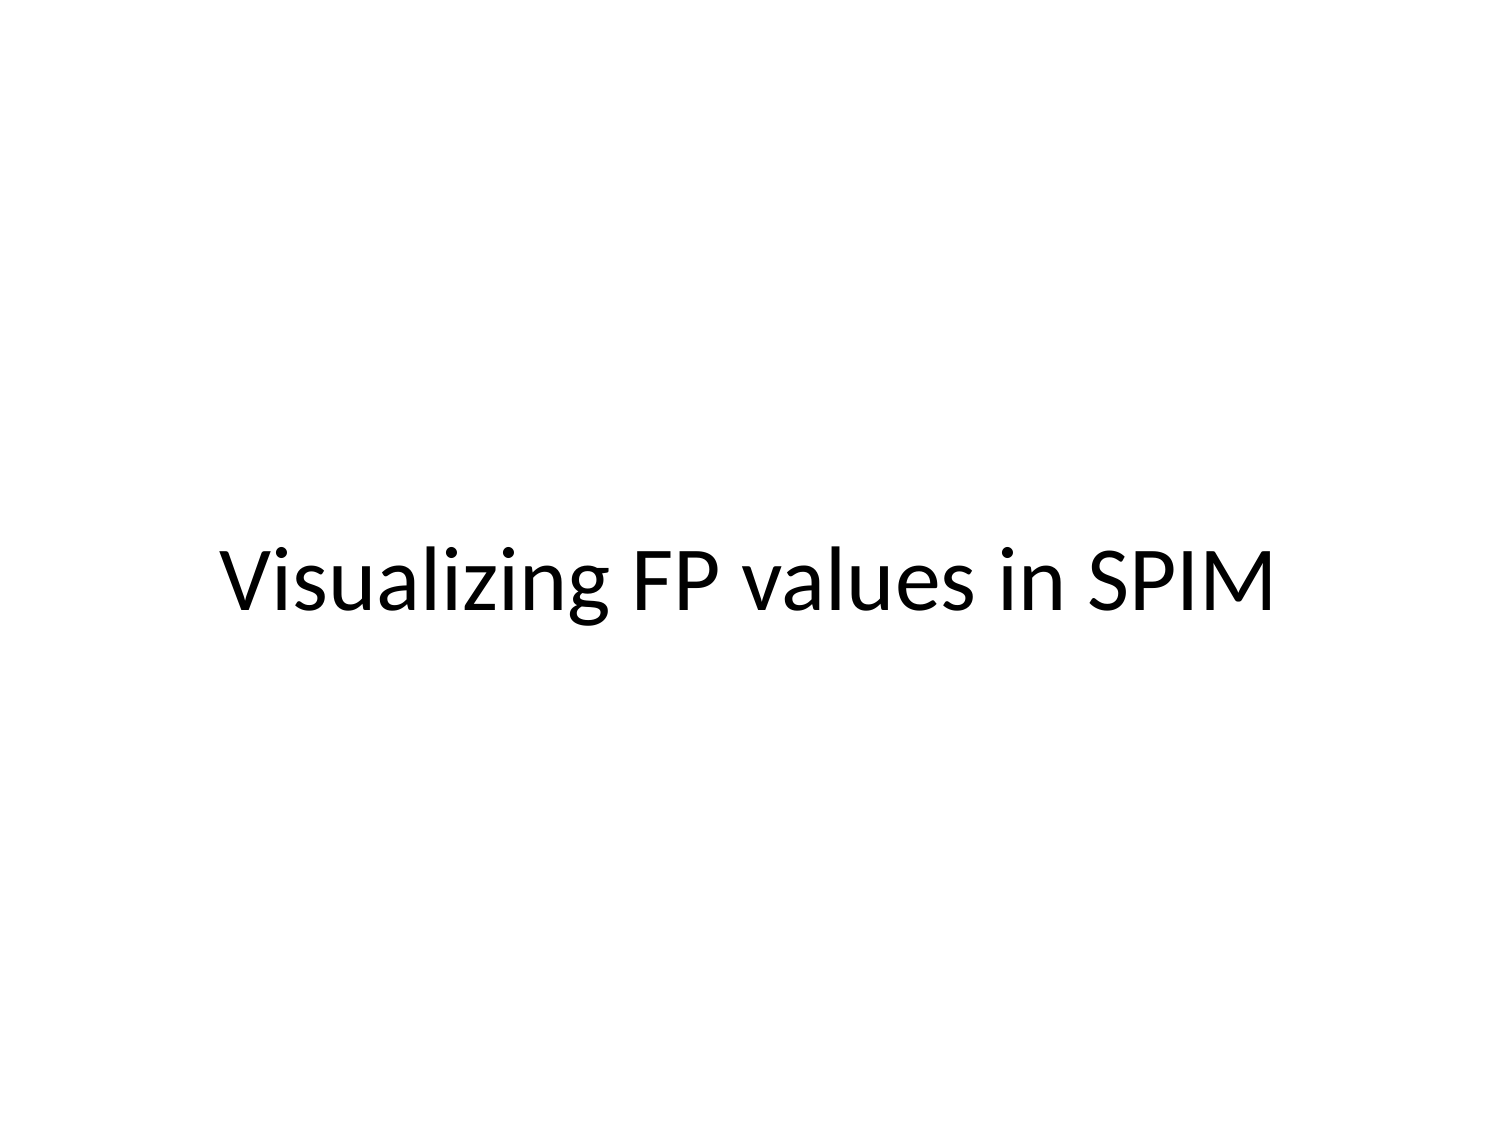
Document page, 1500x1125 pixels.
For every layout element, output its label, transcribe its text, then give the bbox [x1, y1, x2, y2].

title Visualizing FP values in SPIM [75, 480, 1425, 668]
